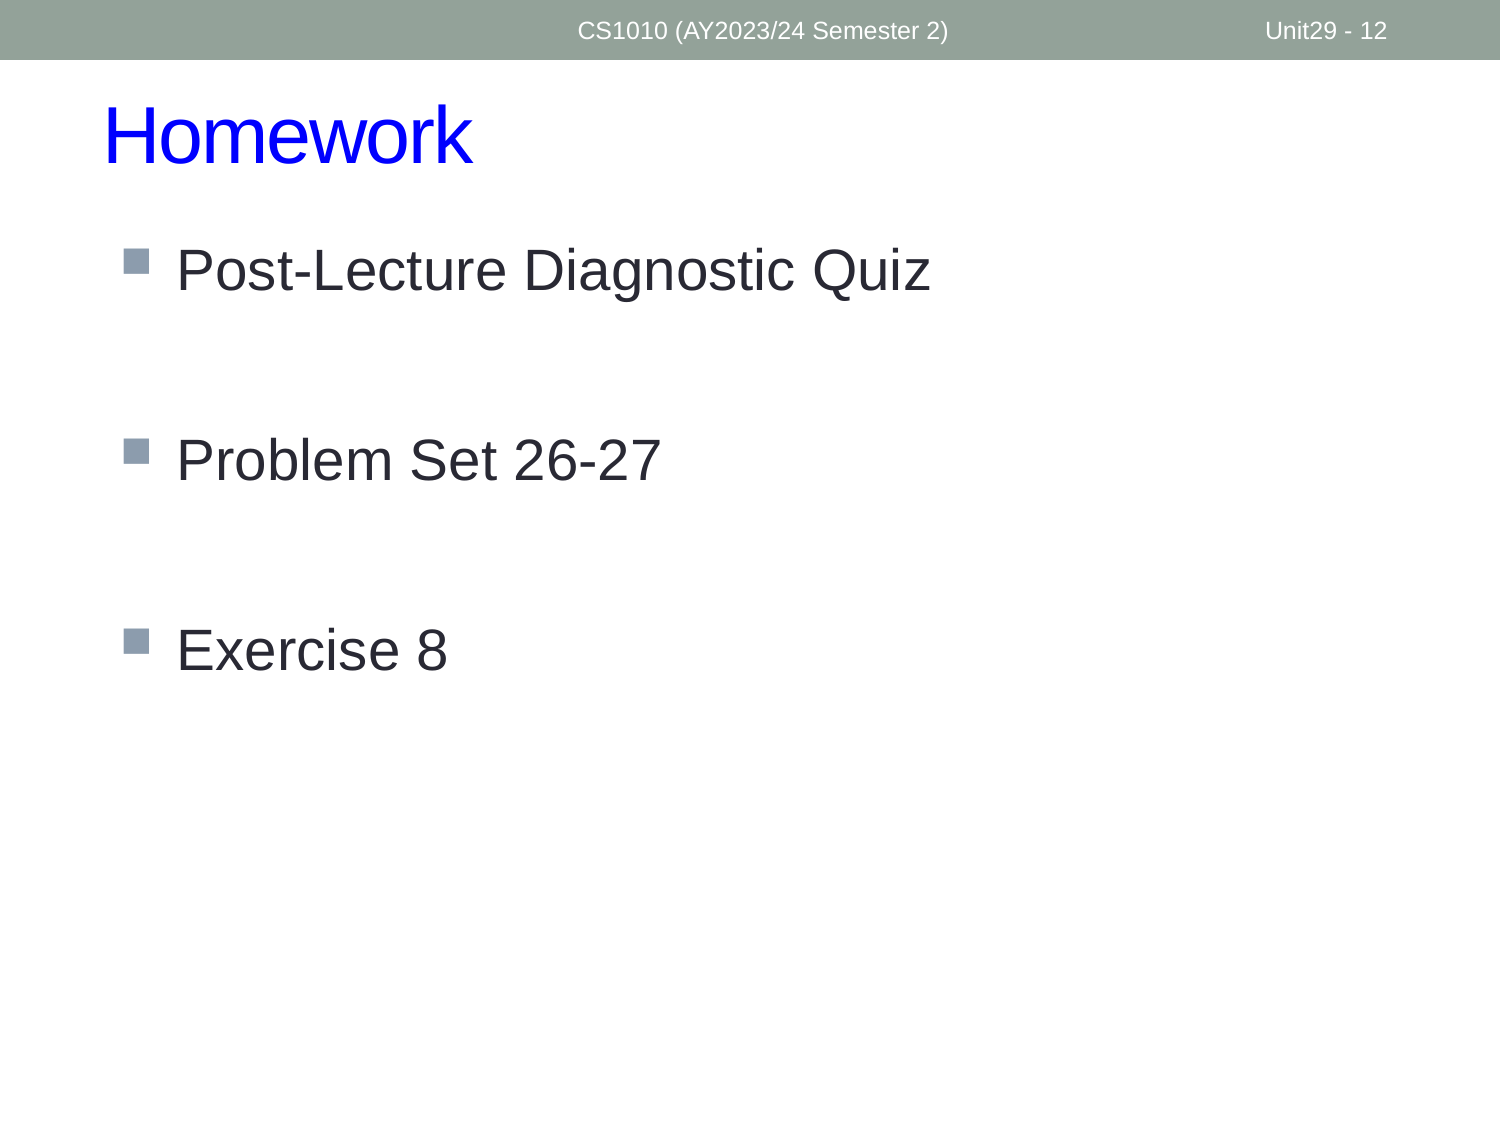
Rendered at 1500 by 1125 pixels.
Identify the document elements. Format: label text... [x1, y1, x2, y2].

footer CS1010 (AY2023/24 Semester 2) [562, 3, 1238, 57]
slide_number Unit29 - 12 [1250, 3, 1425, 57]
text_box [80, 200, 1415, 1033]
text_box Post-Lecture Diagnostic Quiz Problem Set 26-27 Exercise 8 [105, 224, 1440, 1058]
title Homework [87, 75, 1425, 188]
